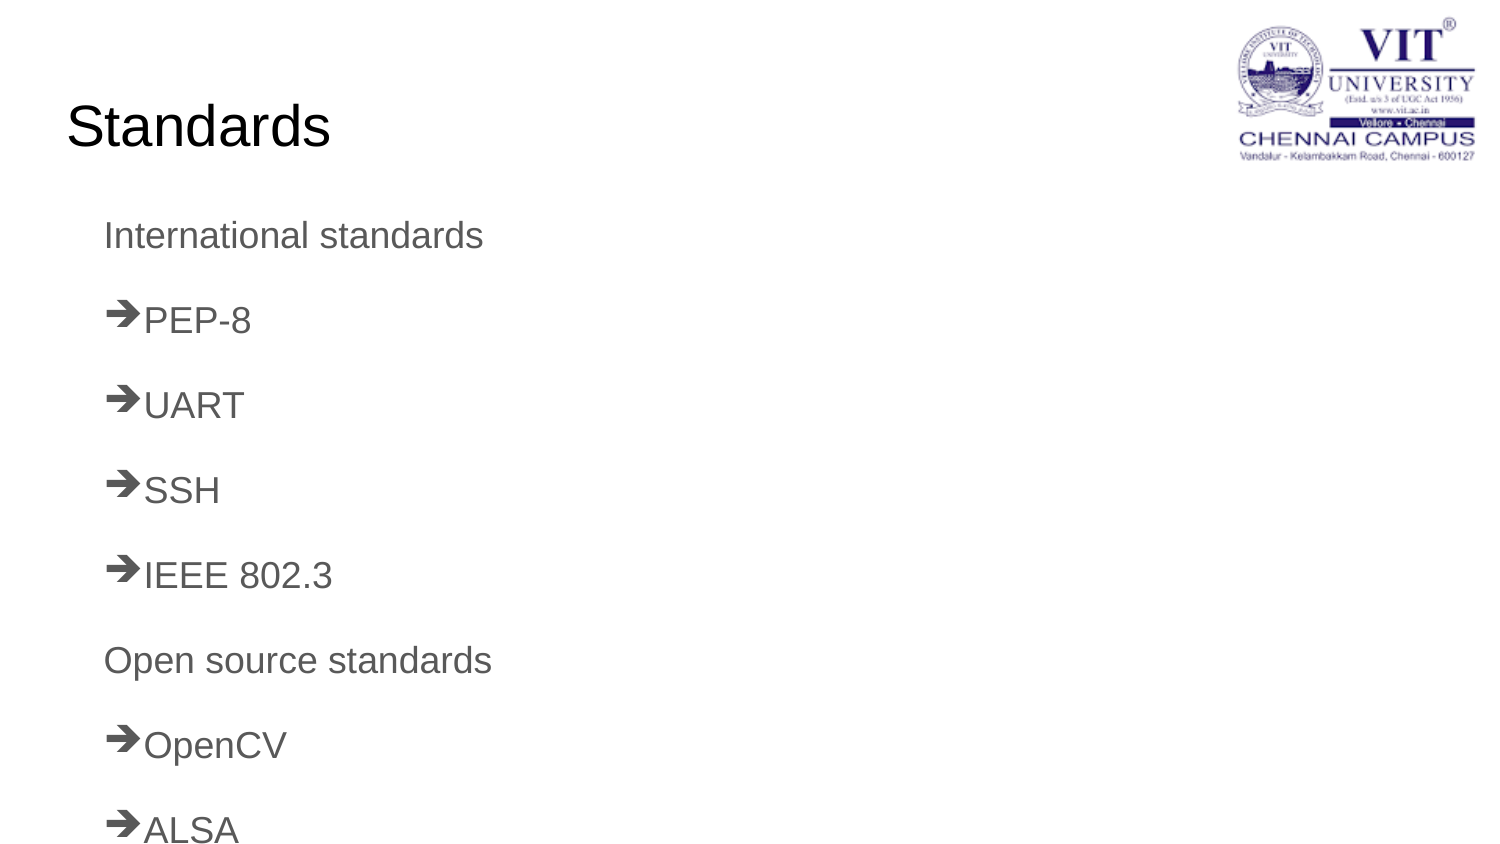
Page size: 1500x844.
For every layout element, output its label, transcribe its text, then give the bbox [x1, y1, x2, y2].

title Standards [51, 72, 1211, 167]
list International standards PEP-8 UART SSH IEEE 802.3 Open source standards OpenCV ALSA ORB IMAGEMAGICK [51, 189, 1449, 750]
picture [1216, 0, 1500, 190]
